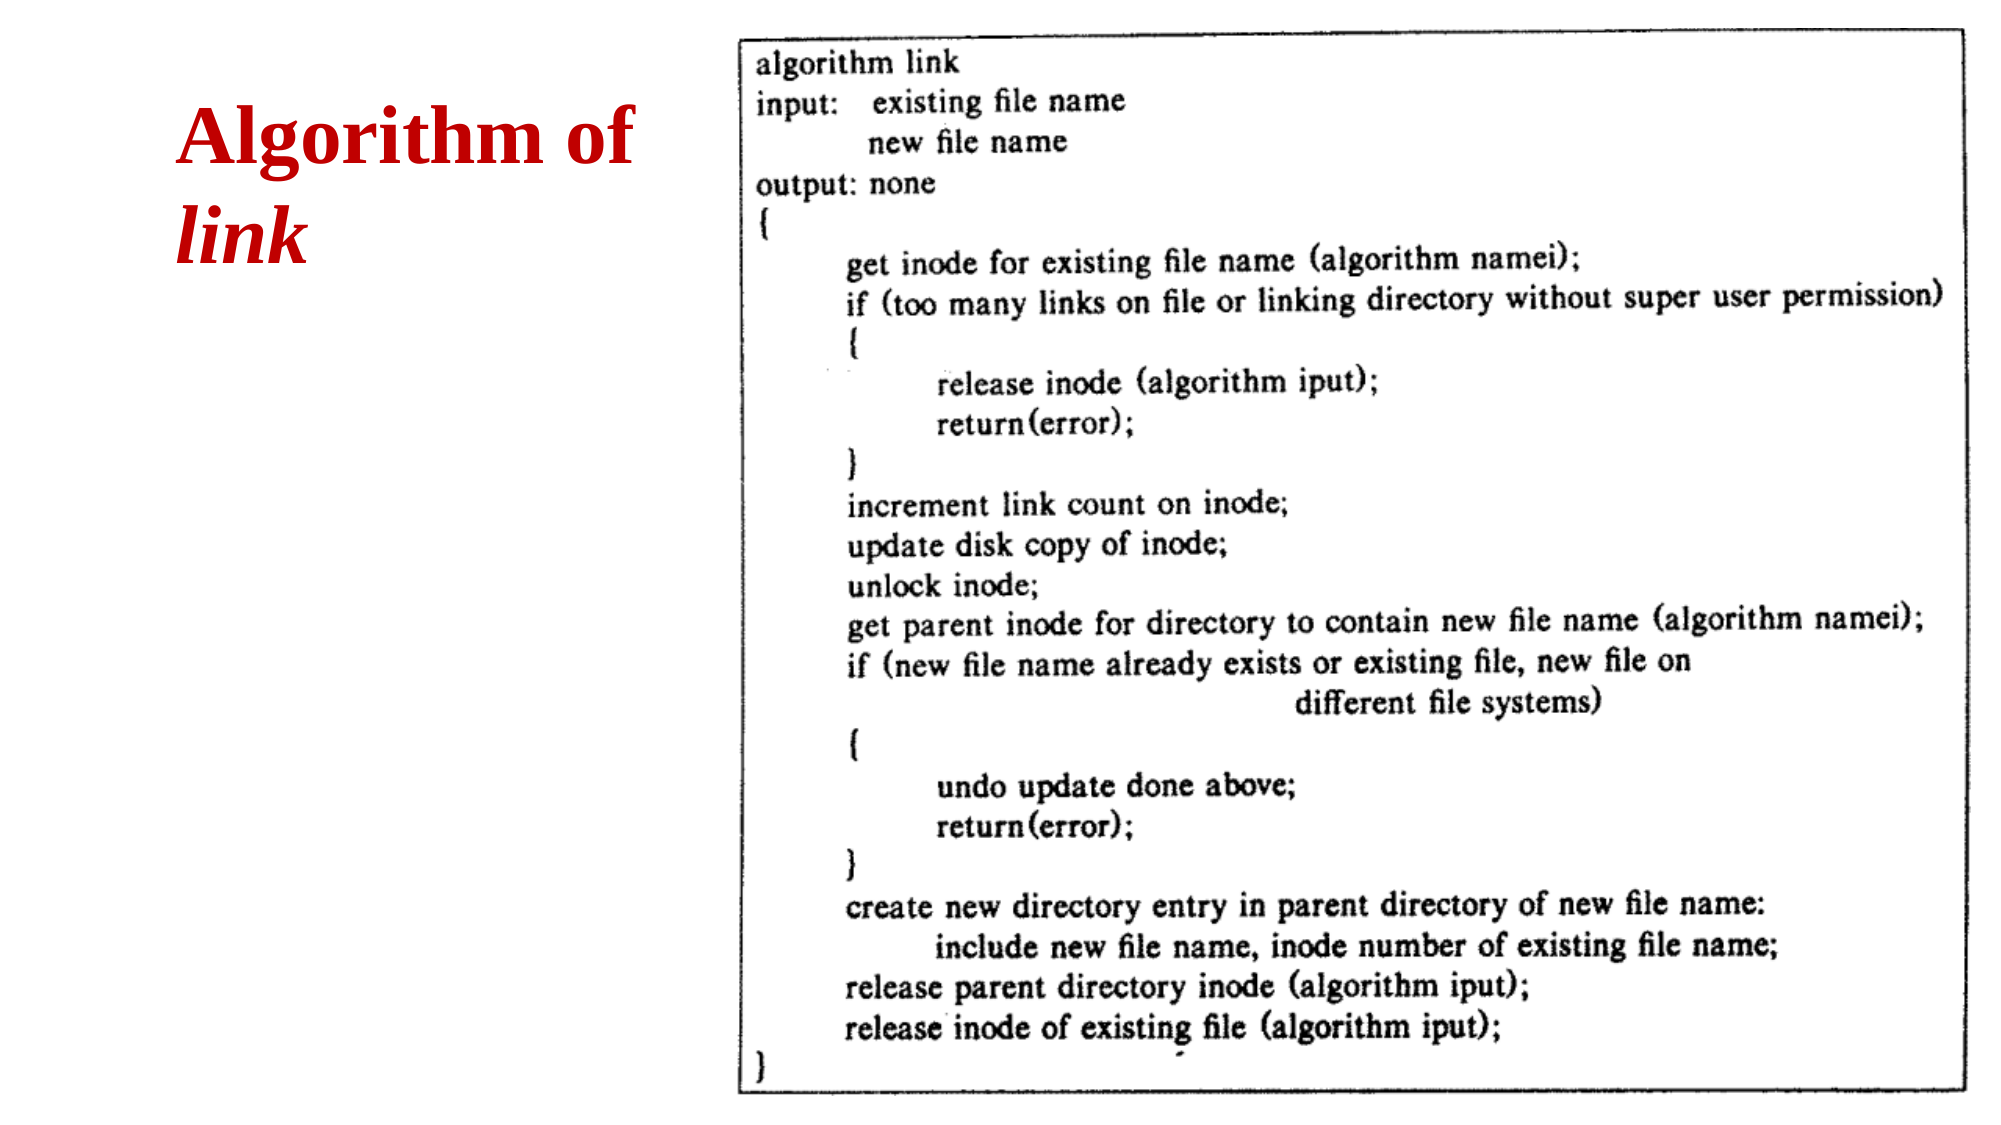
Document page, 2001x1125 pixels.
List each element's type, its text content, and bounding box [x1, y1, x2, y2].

picture [735, 28, 1971, 1097]
text_box Algorithm of link [160, 72, 723, 288]
